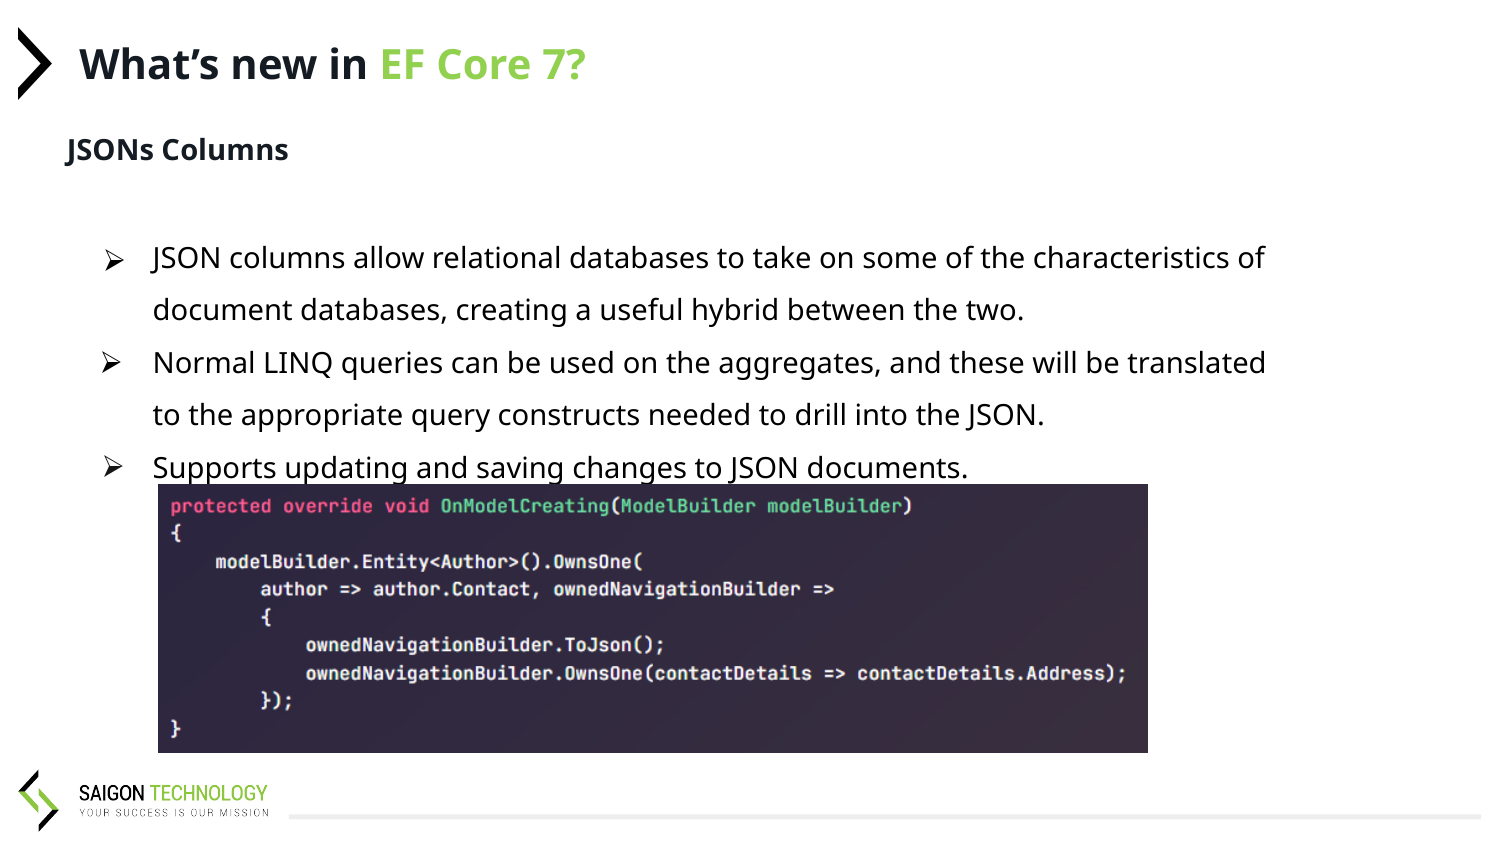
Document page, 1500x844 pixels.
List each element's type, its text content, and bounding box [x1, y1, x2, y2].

text_box JSON columns allow relational databases to take on some of the characteristics of document databases, creating a useful hybrid between the two. Normal LINQ queries can be used on the aggregates, and these will be translated to the appropriate query constructs needed to drill into the JSON. Supports updating and saving changes to JSON documents. [62, 206, 1312, 499]
picture [158, 484, 1148, 753]
text_box What’s new in EF Core 7? [64, 23, 990, 104]
text_box JSONs Columns [51, 116, 1167, 182]
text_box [18, 768, 1482, 833]
picture [18, 27, 53, 100]
